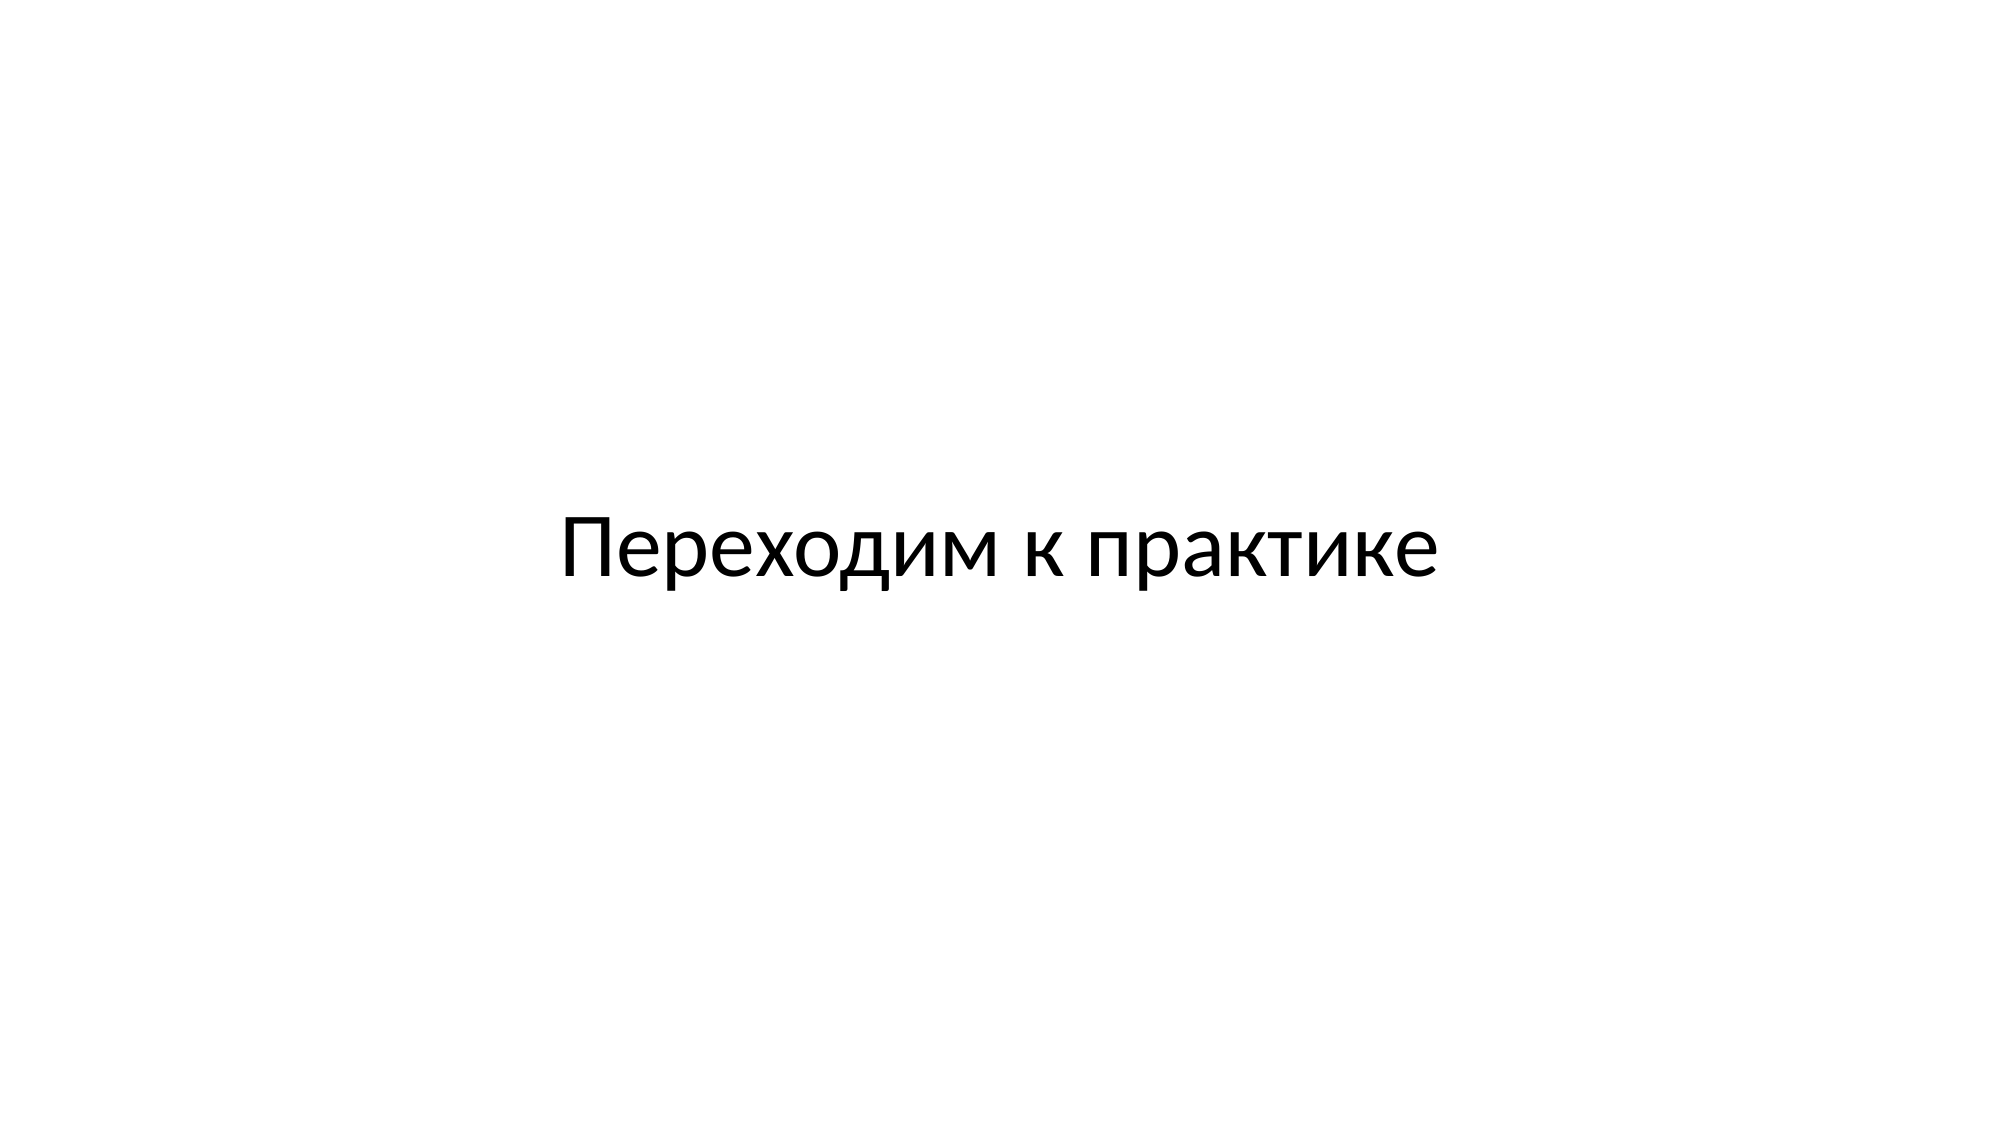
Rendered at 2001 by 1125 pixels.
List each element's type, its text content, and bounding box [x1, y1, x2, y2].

title Переходим к практике [137, 438, 1863, 656]
